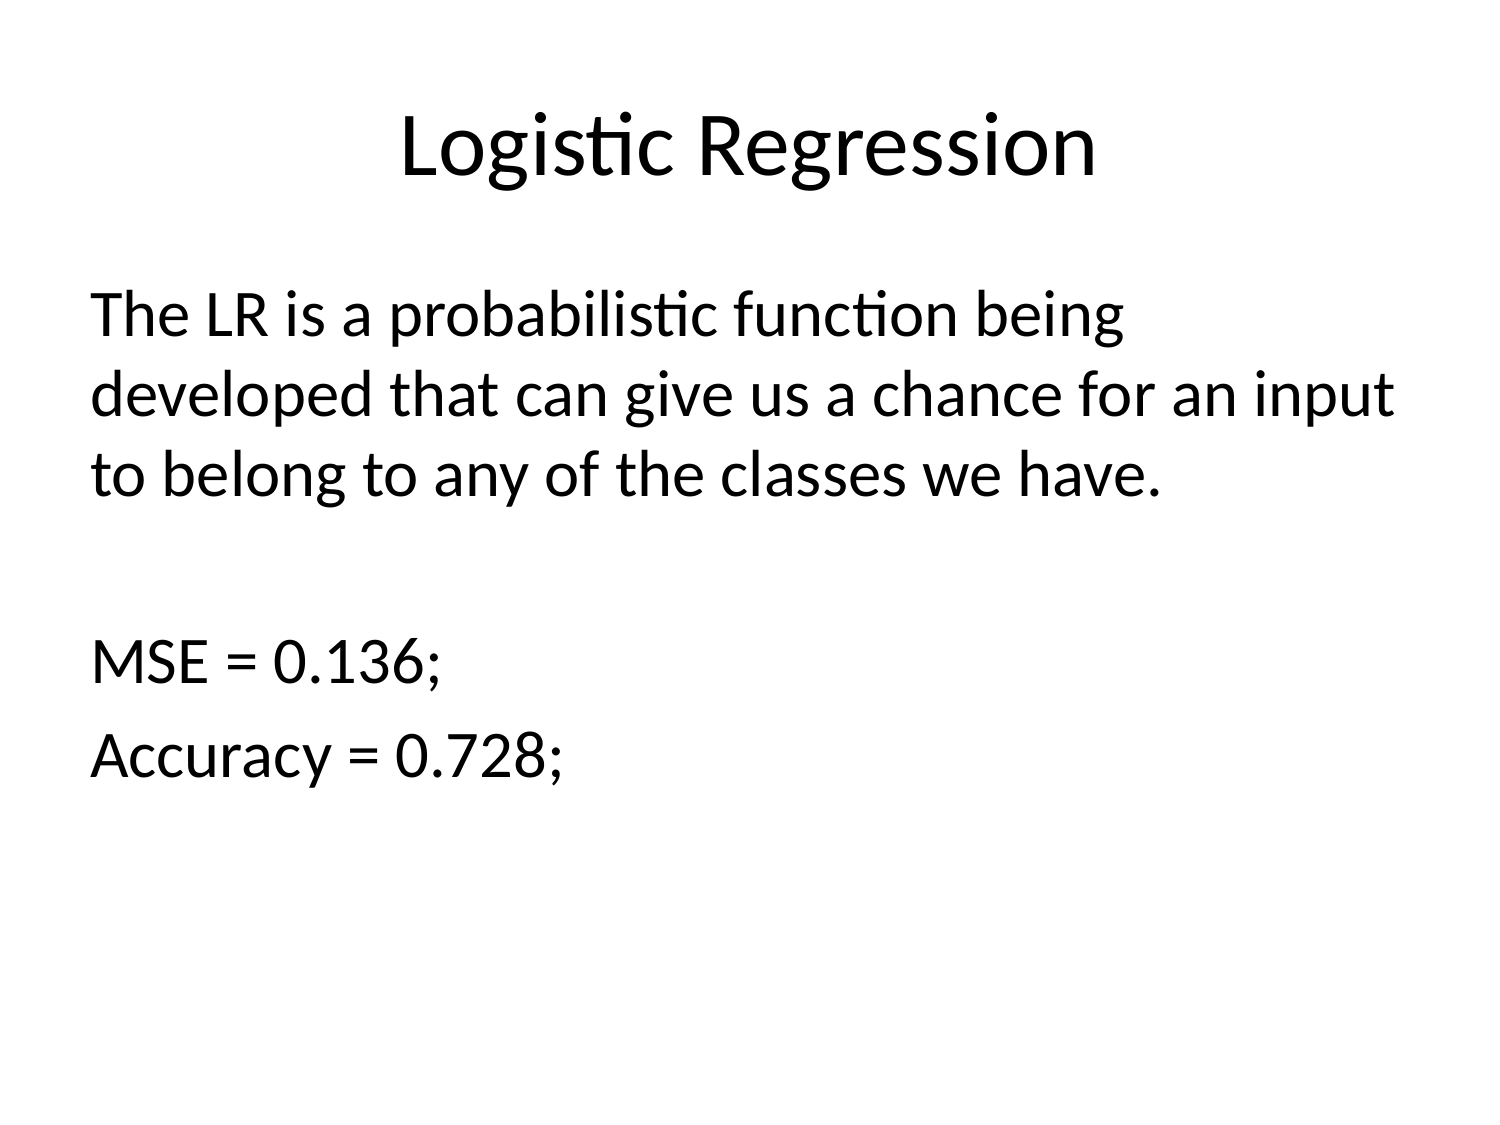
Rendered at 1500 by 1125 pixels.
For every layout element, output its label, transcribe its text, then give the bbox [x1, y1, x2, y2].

title Logistic Regression [75, 45, 1425, 233]
list The LR is a probabilistic function being developed that can give us a chance for an input to belong to any of the classes we have. MSE = 0.136; Accuracy = 0.728; [75, 262, 1425, 1005]
